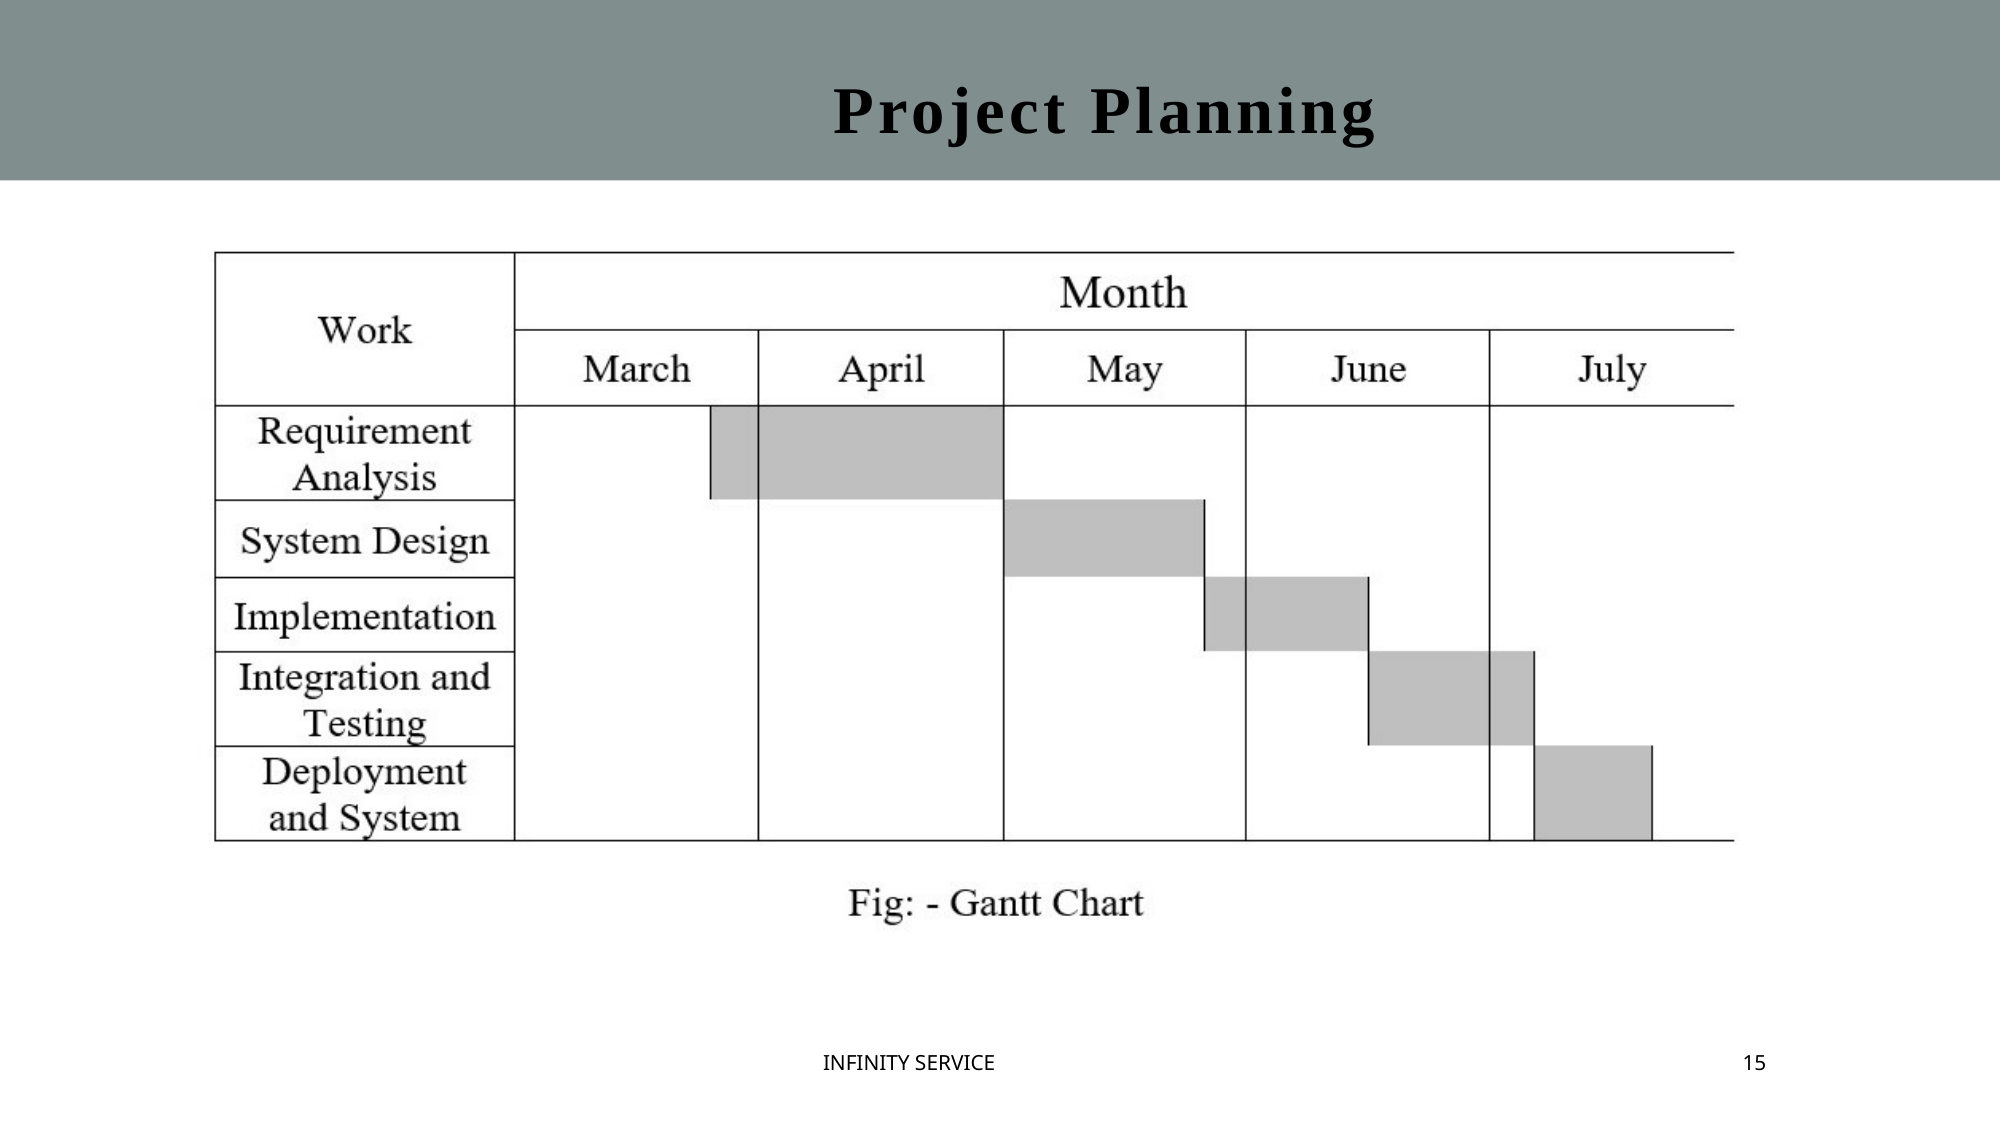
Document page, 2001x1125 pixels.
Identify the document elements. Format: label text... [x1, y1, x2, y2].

picture [134, 201, 1838, 981]
text_box 15 [1728, 1042, 1863, 1103]
list Project Planning [0, 0, 2000, 181]
text_box INFINITY SERVICE [808, 1042, 1484, 1103]
